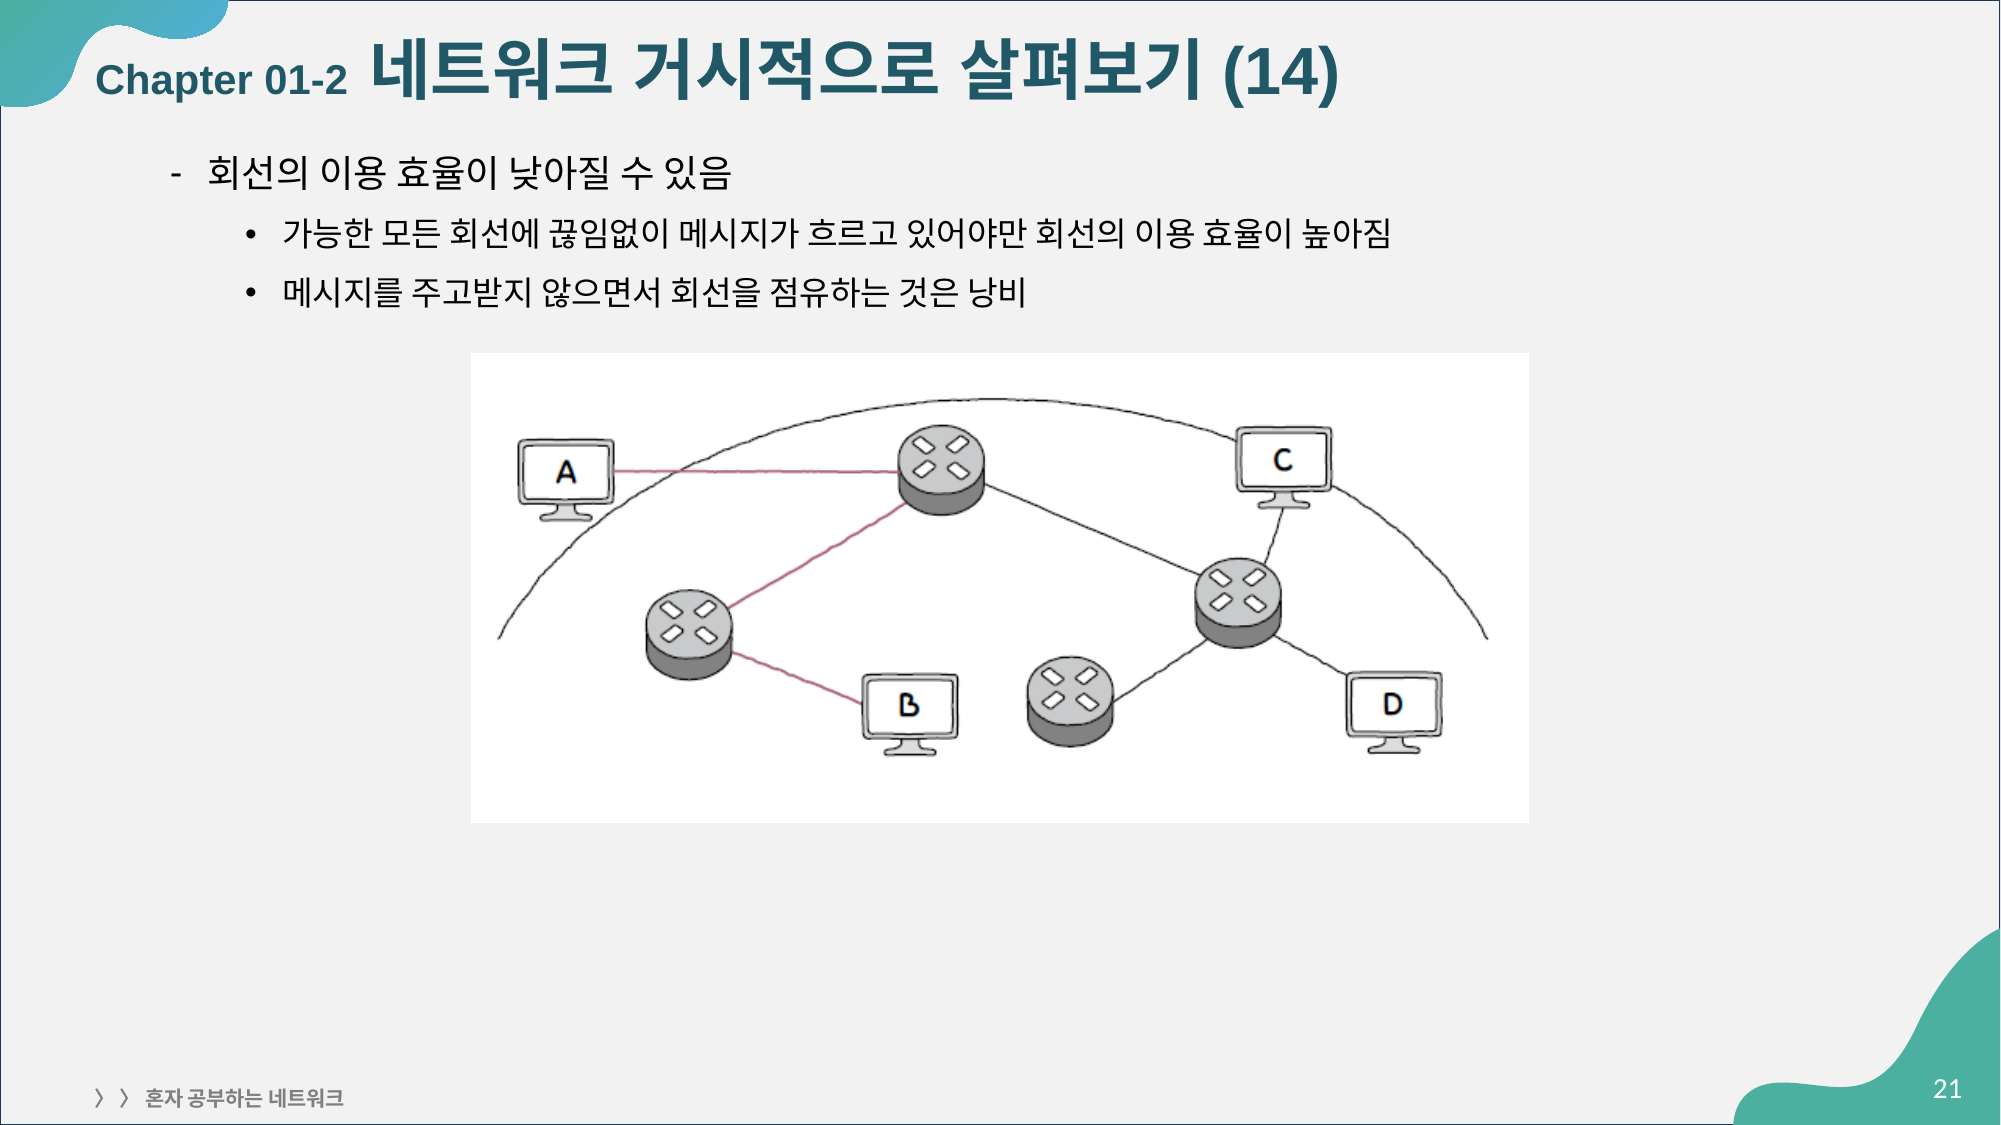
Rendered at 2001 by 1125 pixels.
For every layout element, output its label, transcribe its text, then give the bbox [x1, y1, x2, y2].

picture [470, 353, 1530, 823]
slide_number ‹#› [1917, 1061, 1984, 1122]
title Chapter 01-2 네트워크 거시적으로 살펴보기(14) [79, 17, 1931, 128]
footer 〉 〉 혼자 공부하는 네트워크 [79, 1078, 755, 1114]
list 회선의 이용 효율이 낮아질 수 있음 가능한 모든 회선에 끊임없이 메시지가 흐르고 있어야만 회선의 이용 효율이 높아짐 메시지를 주고받지 않으면서 회선을 점유하는 것은 낭비 [79, 133, 1931, 1035]
